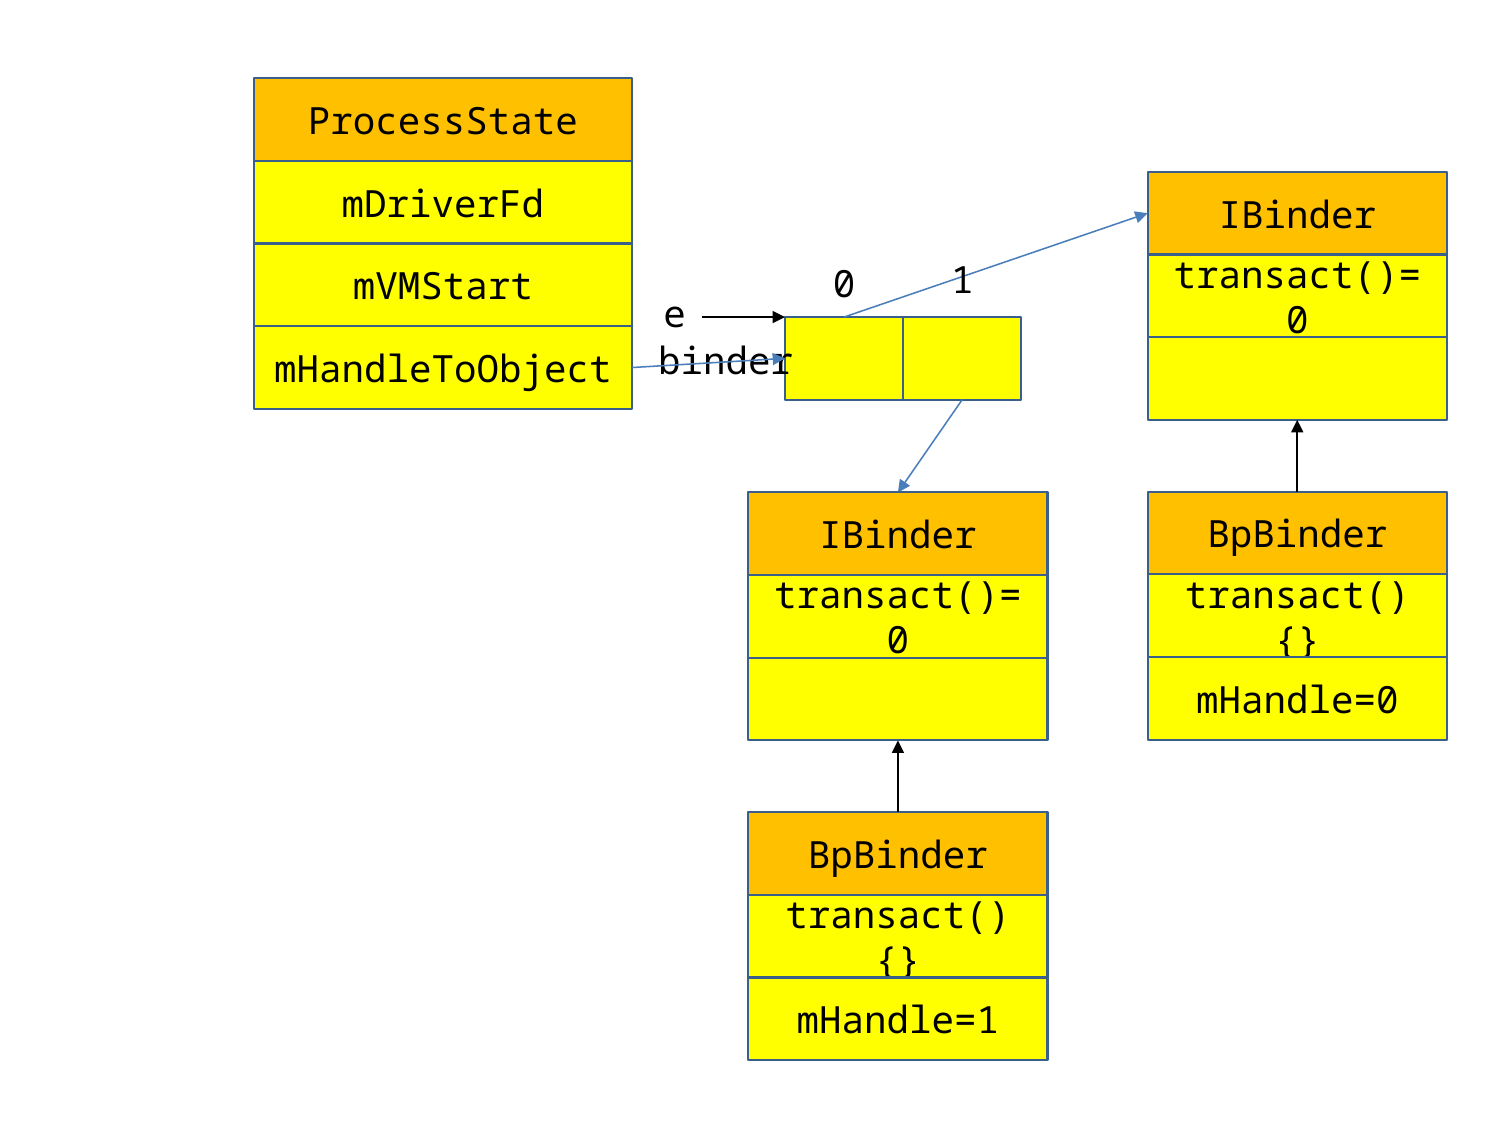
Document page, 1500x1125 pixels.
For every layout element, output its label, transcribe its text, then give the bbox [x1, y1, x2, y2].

text_box binder [643, 329, 808, 390]
text_box transact()=0 [746, 573, 1050, 656]
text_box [897, 399, 963, 493]
text_box IBinder [746, 490, 1050, 573]
text_box IBinder [1146, 170, 1449, 252]
text_box [901, 326, 1023, 402]
text_box mHandle=0 [1146, 655, 1449, 742]
text_box mDriverFd [252, 159, 634, 241]
text_box mHandle=1 [746, 975, 1050, 1062]
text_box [631, 358, 786, 368]
text_box 0 [783, 239, 847, 326]
text_box BpBinder [1146, 489, 1449, 572]
text_box transact(){} [1146, 572, 1449, 655]
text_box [843, 212, 1148, 318]
text_box e [648, 282, 701, 343]
text_box ProcessState [252, 76, 634, 159]
text_box transact(){} [746, 893, 1050, 975]
text_box [746, 656, 1050, 742]
text_box [1146, 335, 1449, 422]
text_box transact()=0 [1146, 252, 1449, 335]
text_box mHandleToObject [252, 324, 634, 411]
text_box mVMStart [252, 241, 634, 325]
text_box BpBinder [746, 810, 1050, 893]
text_box [783, 326, 901, 402]
